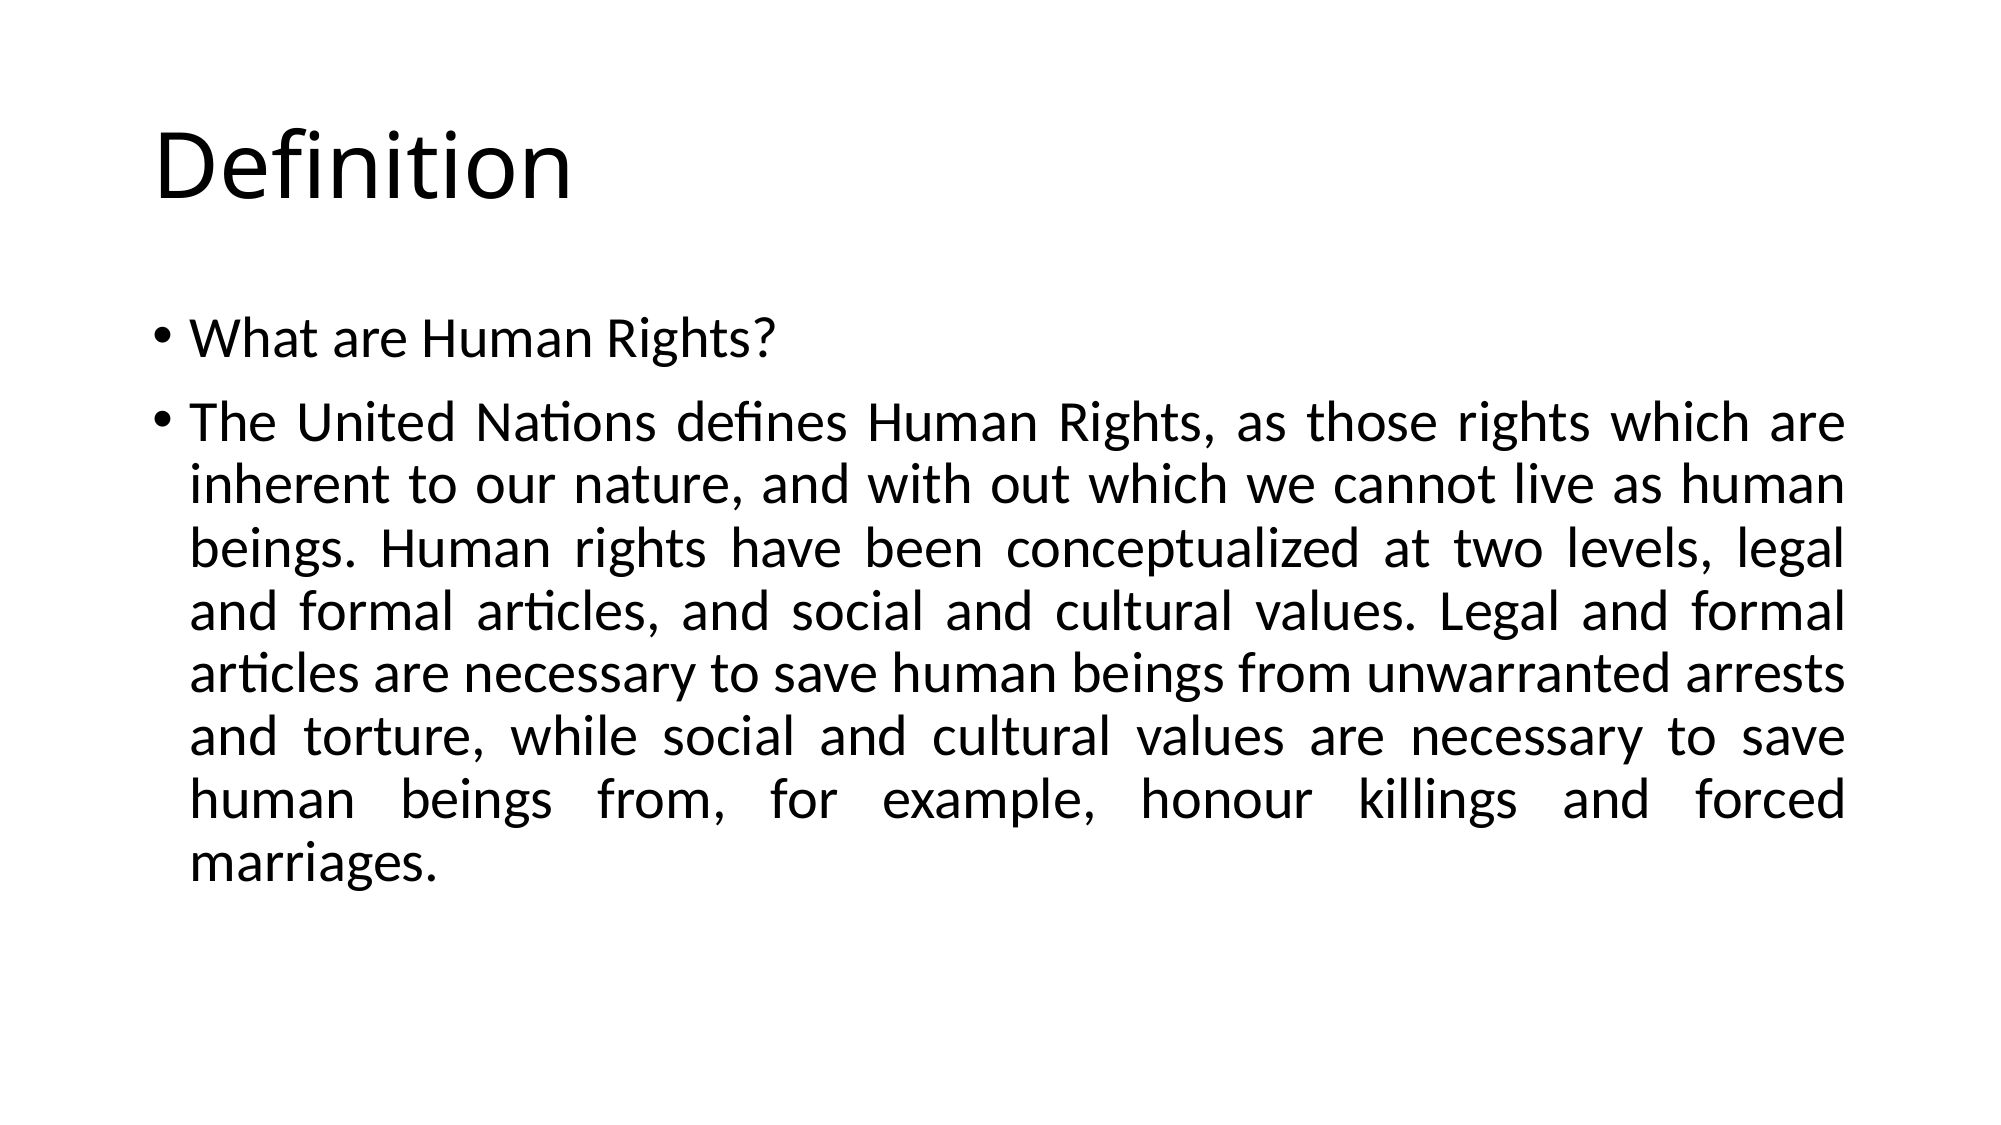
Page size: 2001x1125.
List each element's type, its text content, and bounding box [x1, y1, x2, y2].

list What are Human Rights? The United Nations defines Human Rights, as those rights which are inherent to our nature, and with out which we cannot live as human beings. Human rights have been conceptualized at two levels, legal and formal articles, and social and cultural values. Legal and formal articles are necessary to save human beings from unwarranted arrests and torture, while social and cultural values are necessary to save human beings from, for example, honour killings and forced marriages. [137, 299, 1863, 1014]
title Definition [137, 59, 1863, 278]
